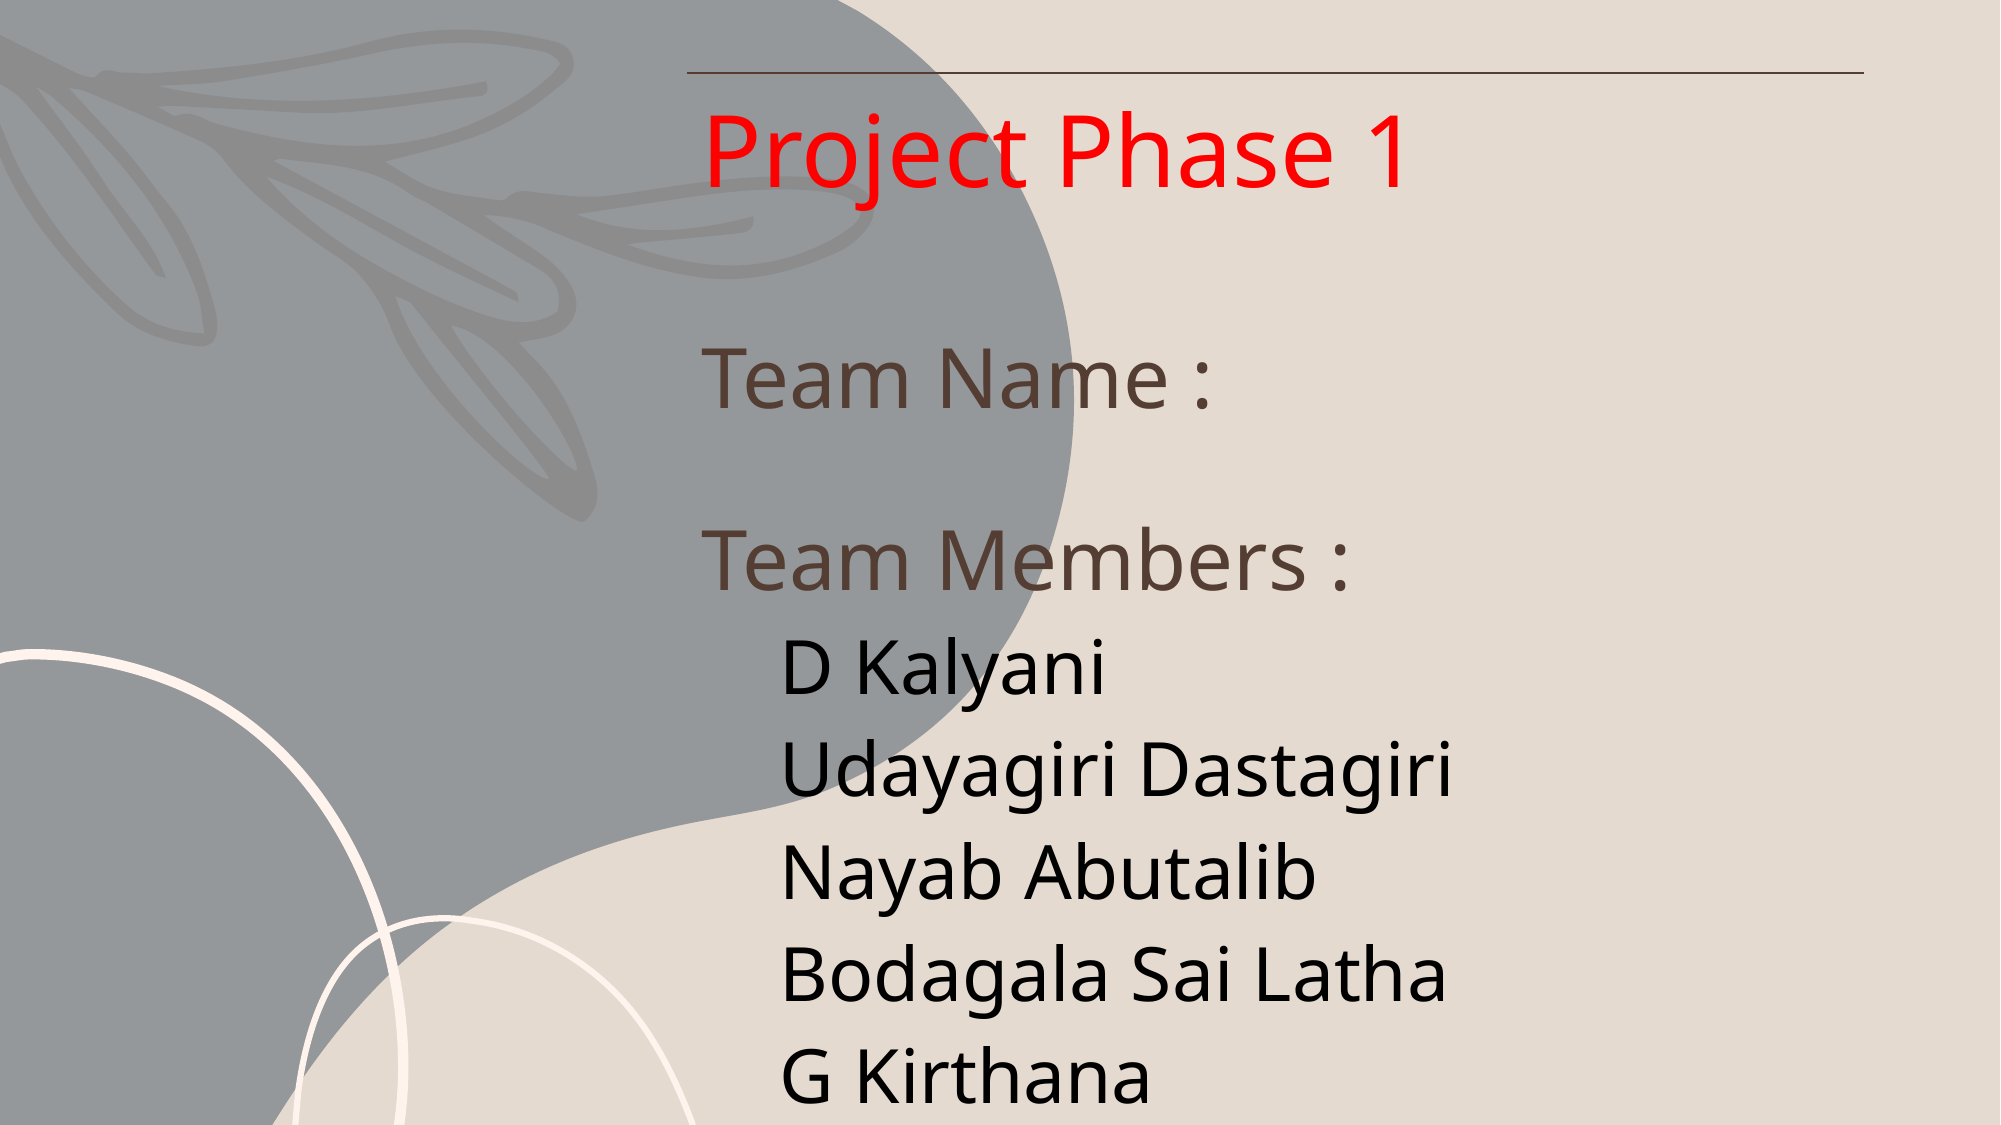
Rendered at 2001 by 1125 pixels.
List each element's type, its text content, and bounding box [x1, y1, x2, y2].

table_header Project Phase 1 Team Name : Team Members : D Kalyani Udayagiri Dastagiri Nayab Abutalib Bodagala Sai Latha G Kirthana [687, 74, 1864, 1125]
